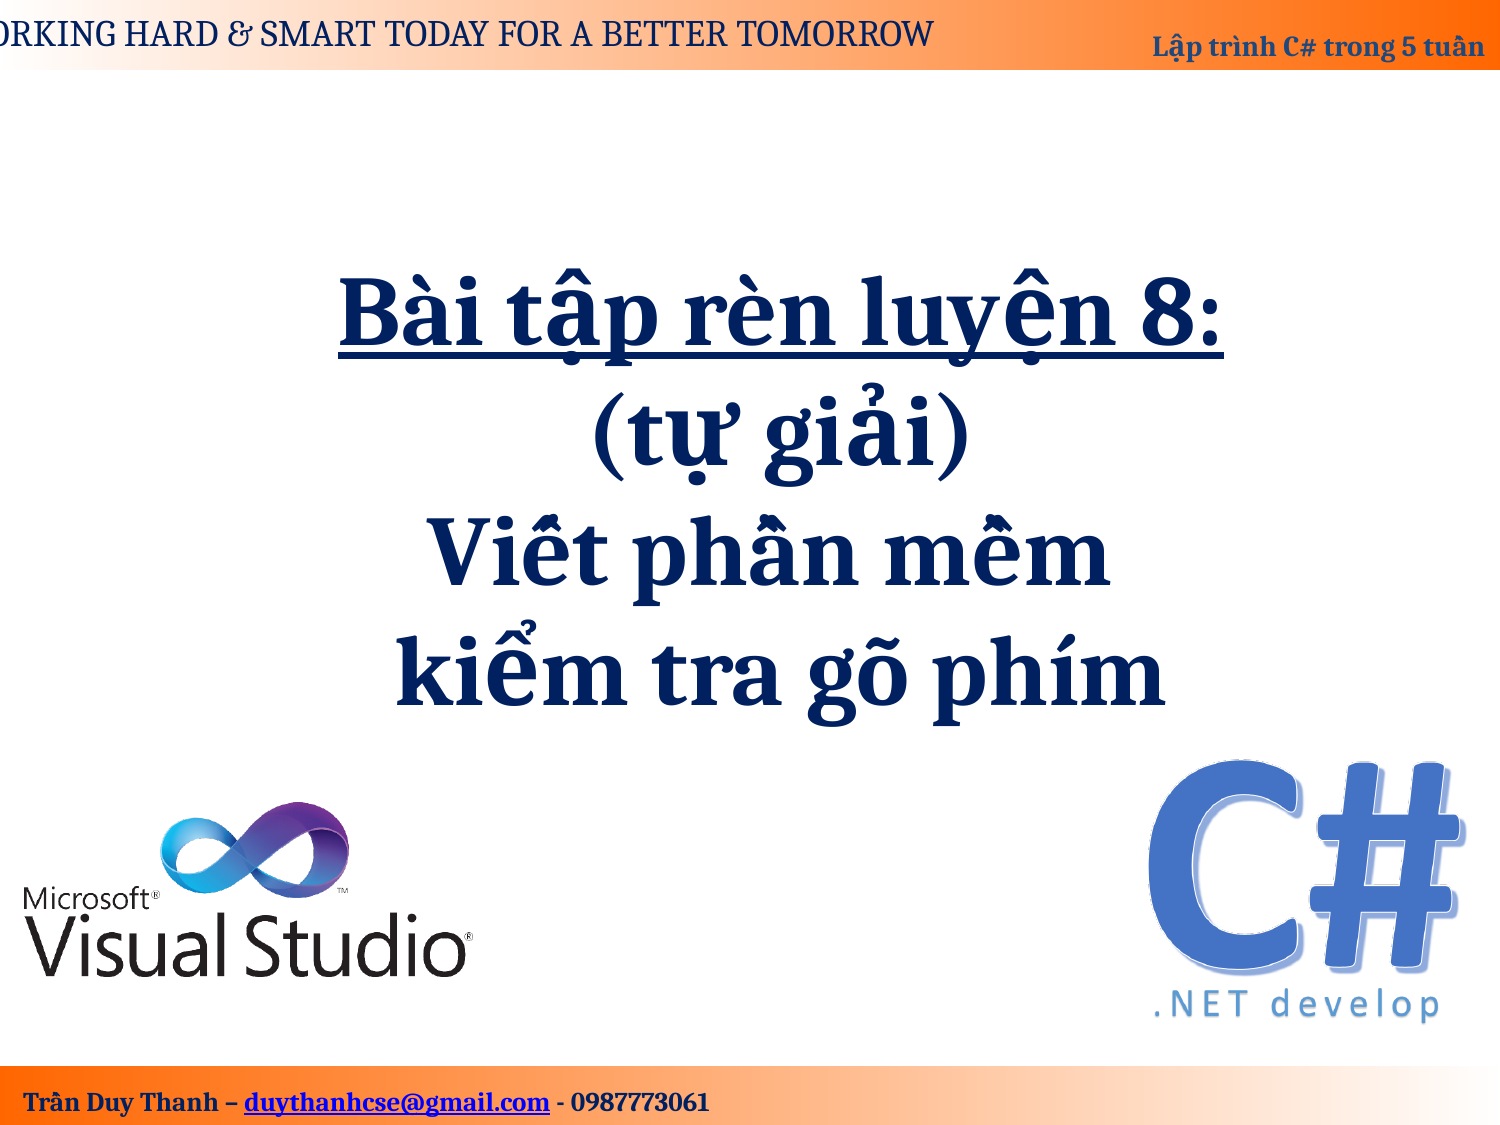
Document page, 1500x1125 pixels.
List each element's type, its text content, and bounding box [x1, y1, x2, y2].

text_box END [1207, 0, 1211, 70]
text_box Bài tập rèn luyện 8: (tự giải) Viết phần mềm kiểm tra gõ phím [187, 433, 1375, 538]
picture [1124, 749, 1477, 1030]
picture [24, 801, 473, 977]
